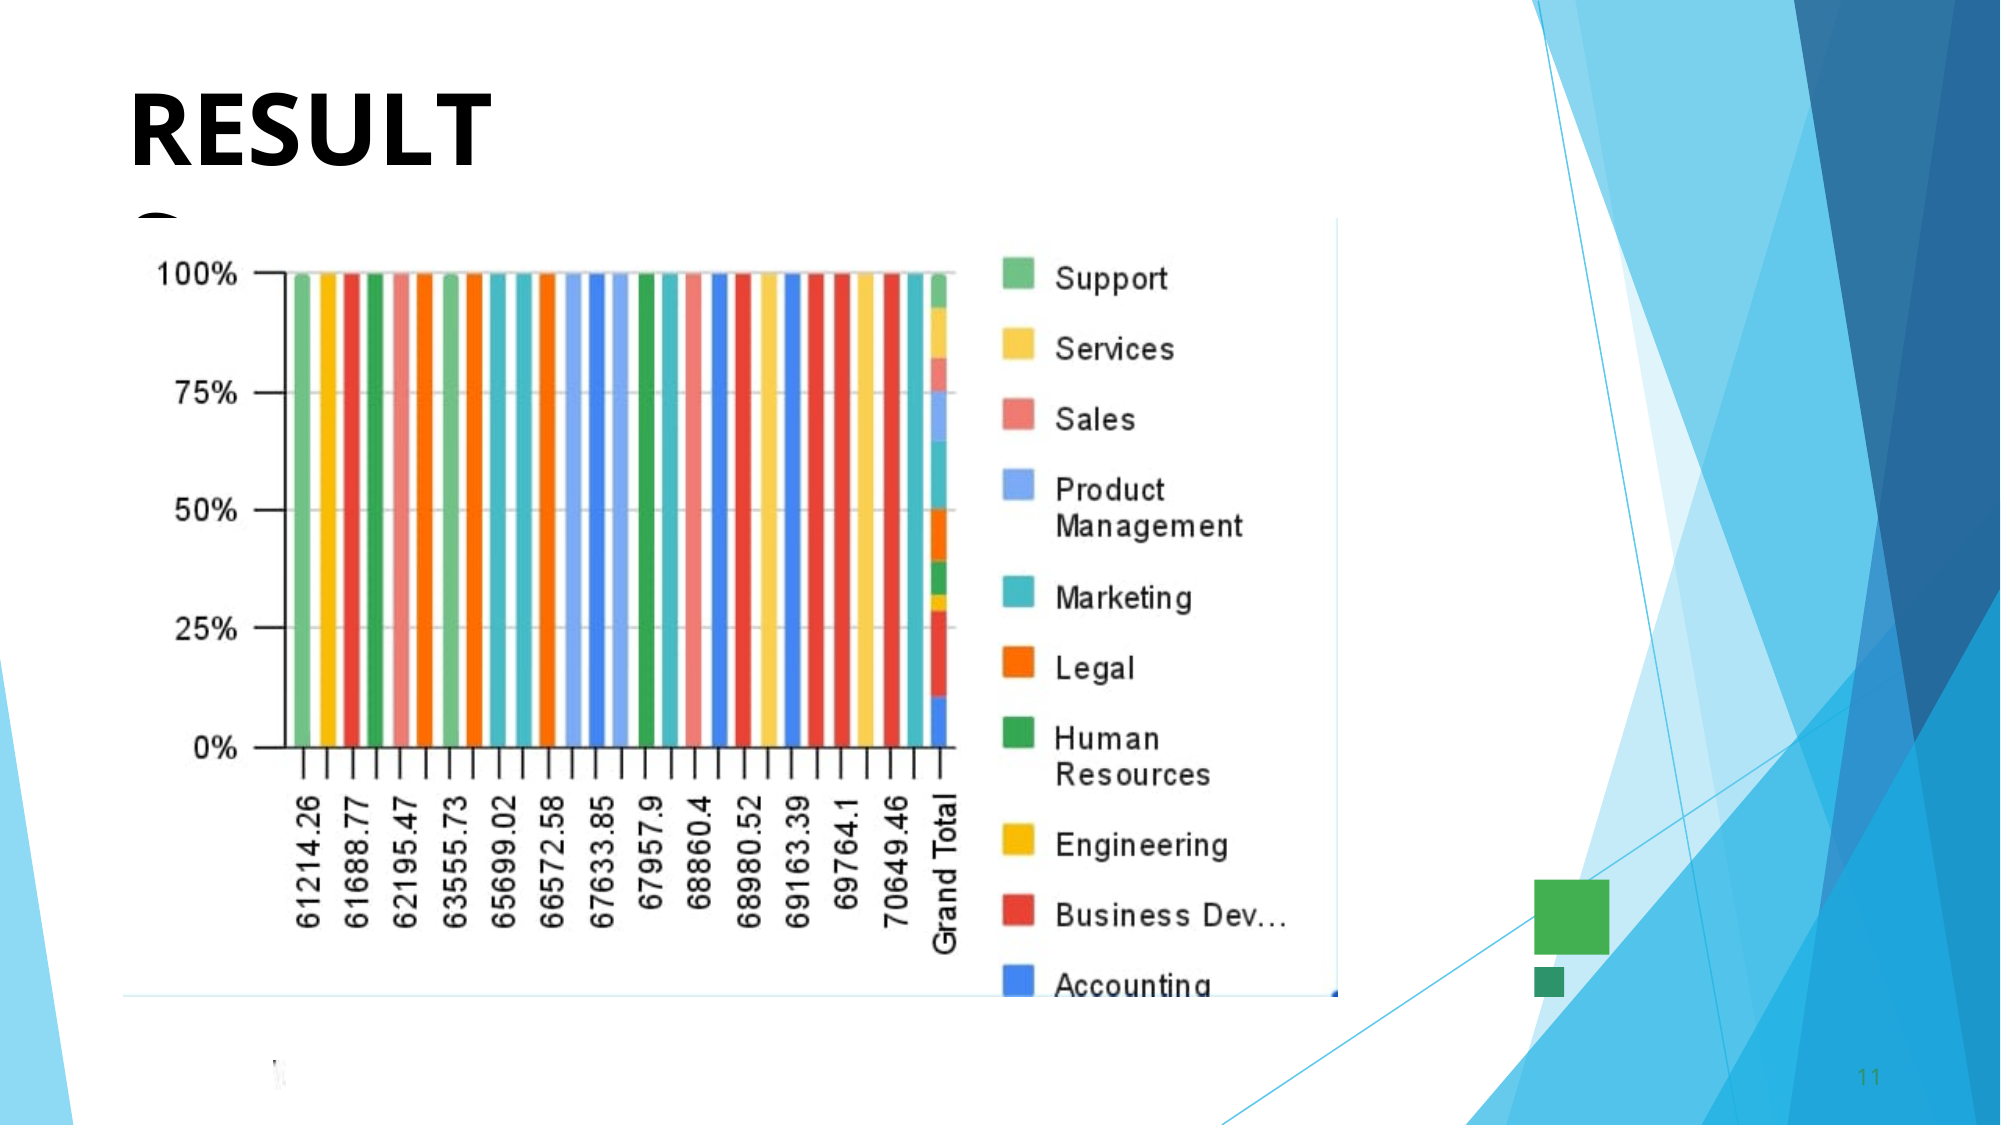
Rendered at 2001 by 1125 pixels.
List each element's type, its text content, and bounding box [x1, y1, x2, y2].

title RESULTS [123, 63, 524, 218]
text_box [1534, 879, 1610, 955]
picture [123, 218, 1339, 997]
text_box [1534, 967, 1565, 997]
picture [273, 1060, 287, 1091]
text_box 11 [1849, 1061, 1888, 1095]
